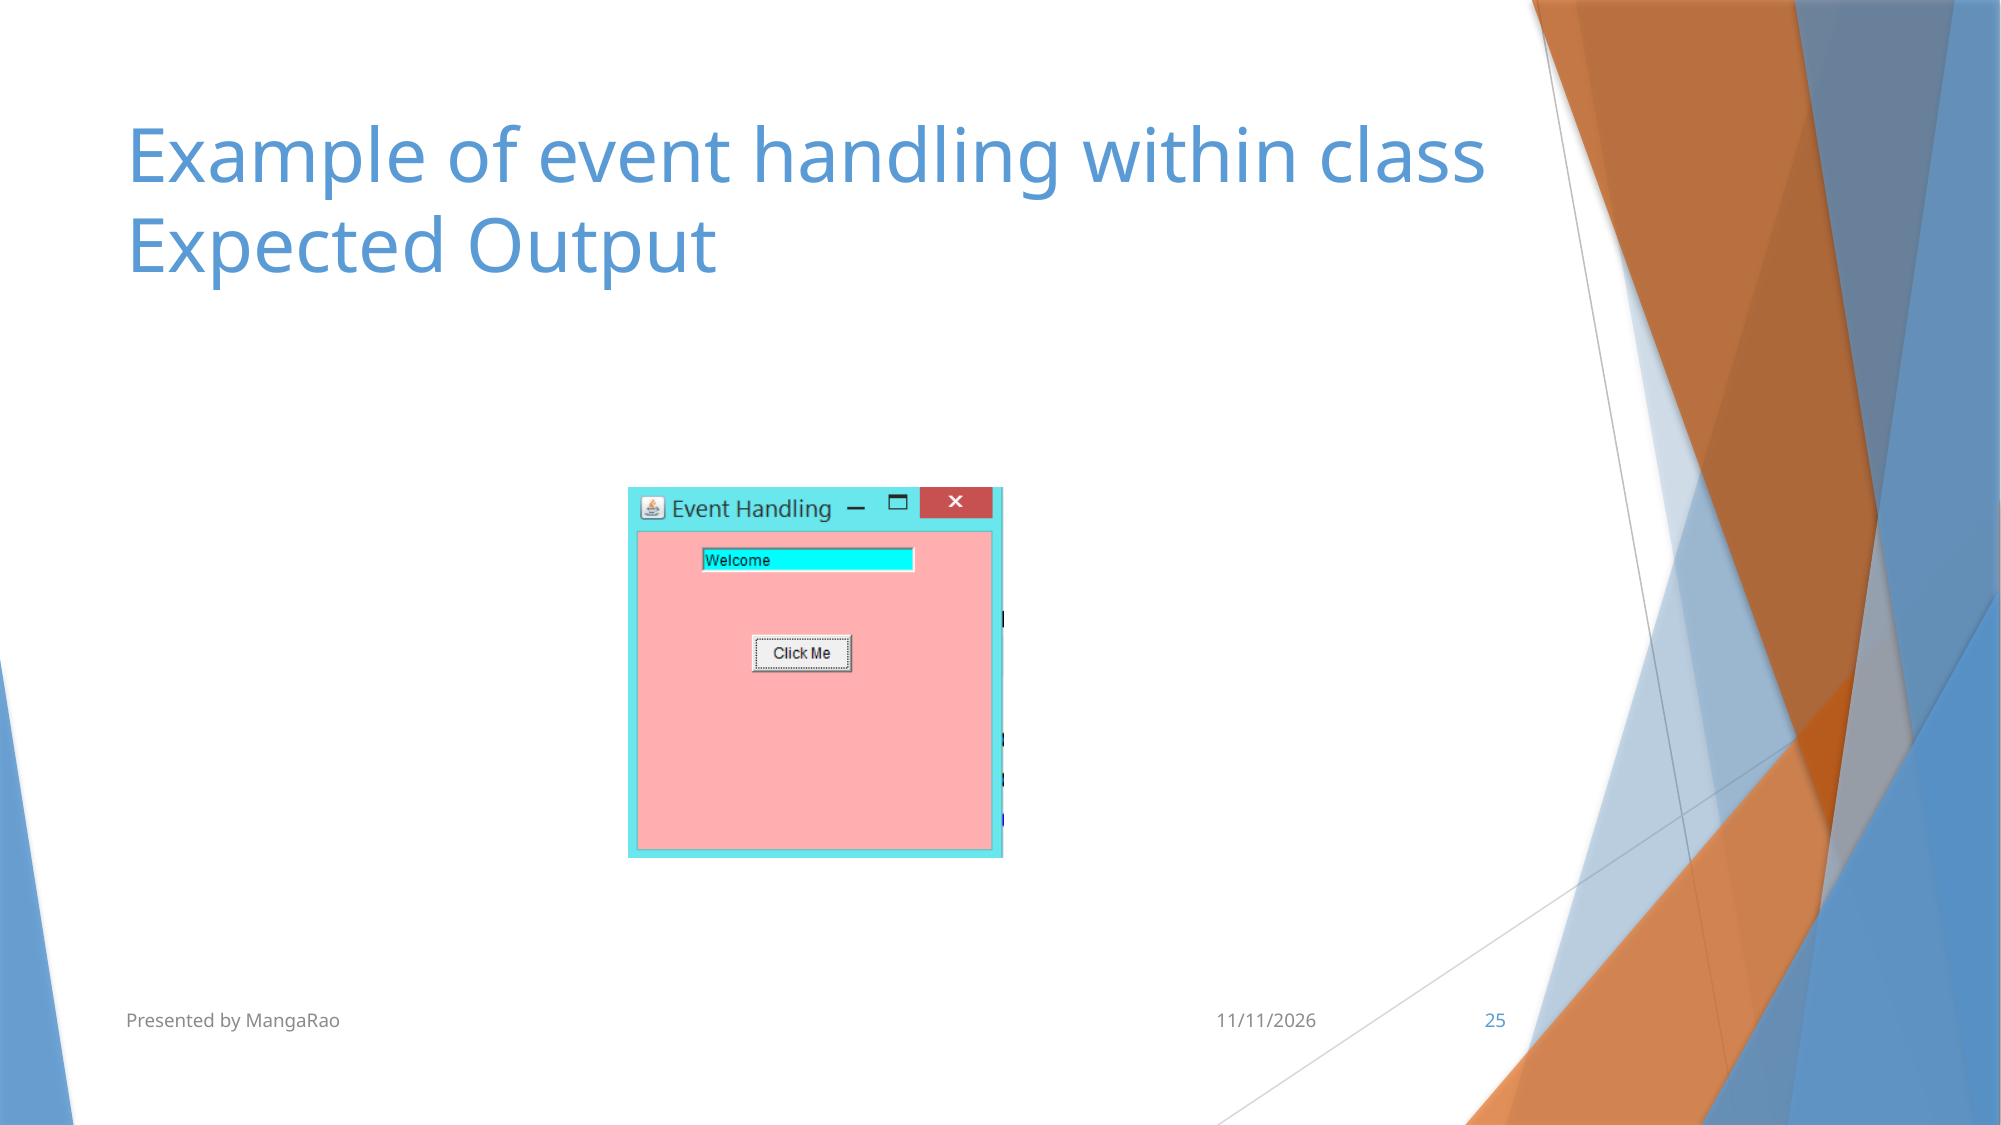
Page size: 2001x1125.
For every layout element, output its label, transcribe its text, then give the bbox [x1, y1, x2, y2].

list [628, 487, 1005, 859]
title Example of event handling within class Expected Output [111, 99, 1522, 317]
slide_number 25 [1409, 991, 1522, 1051]
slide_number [1181, 991, 1332, 1051]
footer Presented by MangaRao [111, 991, 1145, 1051]
